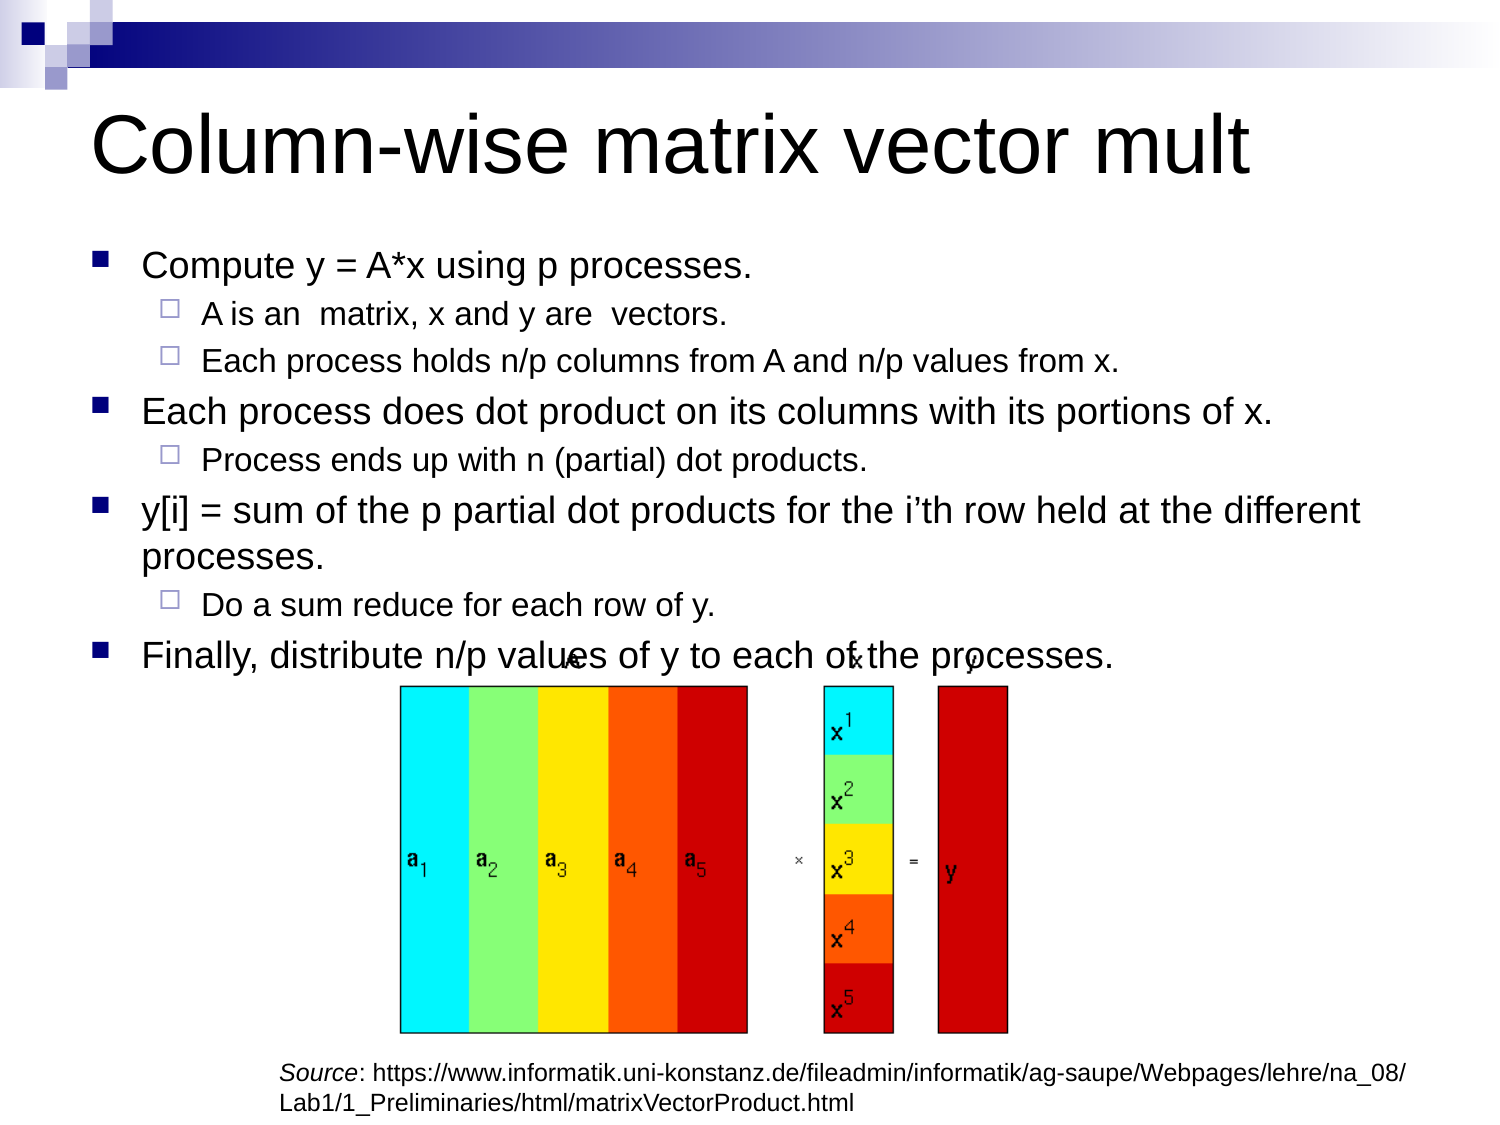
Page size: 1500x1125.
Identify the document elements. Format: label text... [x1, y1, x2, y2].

title Column-wise matrix vector mult [75, 75, 1481, 205]
picture [254, 654, 1092, 1080]
text_box Source: https://www.informatik.uni-konstanz.de/fileadmin/informatik/ag-saupe/Webpages/lehre/na_08/Lab1/1_Preliminaries/html/matrixVectorProduct.html [264, 1049, 1490, 1124]
